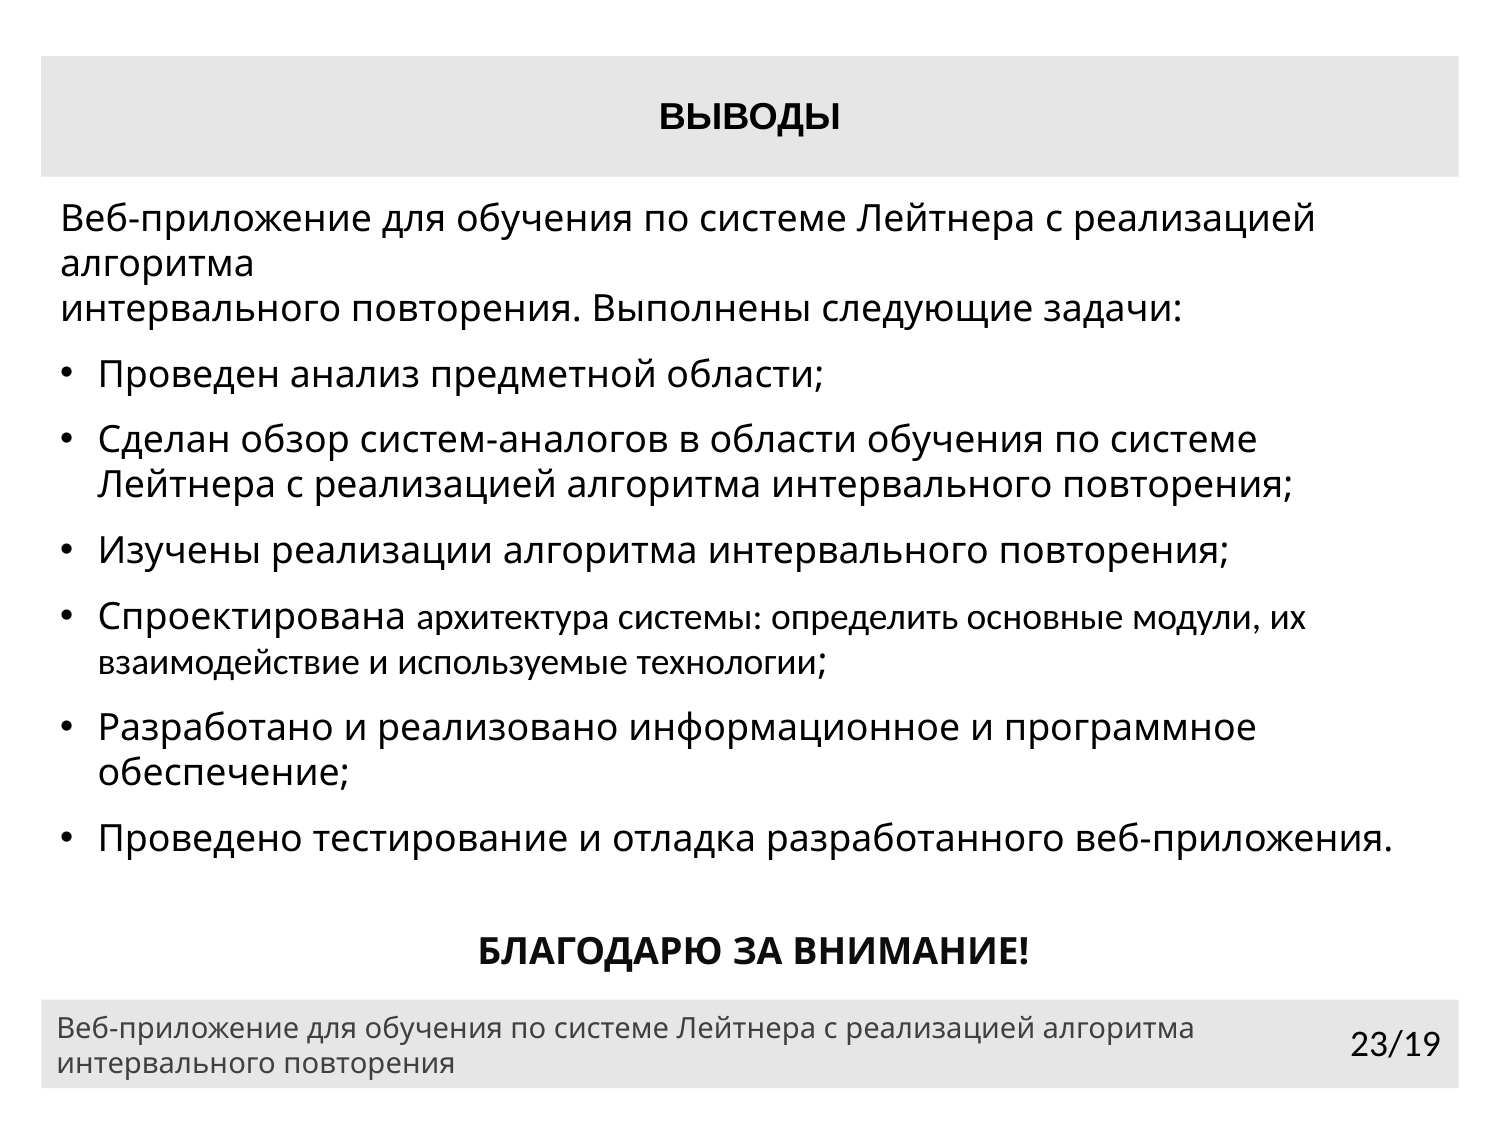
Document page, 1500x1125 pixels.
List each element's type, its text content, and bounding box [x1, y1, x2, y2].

text_box БЛАГОДАРЮ ЗА ВНИМАНИЕ! [310, 910, 1197, 994]
title ВЫВОДЫ [41, 58, 1459, 177]
text_box [40, 55, 1460, 175]
text_box 23/19 [1328, 1011, 1456, 1117]
footer Веб-приложение для обучения по системе Лейтнера с реализацией алгоритма интервального повторения [41, 999, 1459, 1089]
list Веб-приложение для обучения по системе Лейтнера с реализацией алгоритма интервального повторения. Выполнены следующие задачи: Проведен анализ предметной области; Сделан обзор систем-аналогов в области обучения по системе Лейтнера с реализацией алгоритма интервального повторения; Изучены реализации алгоритма интервального повторения; Спроектирована архитектура системы: определить основные модули, их взаимодействие и используемые технологии; Разработано и реализовано информационное и программное обеспечение; Проведено тестирование и отладка разработанного веб-приложения. [45, 186, 1463, 943]
